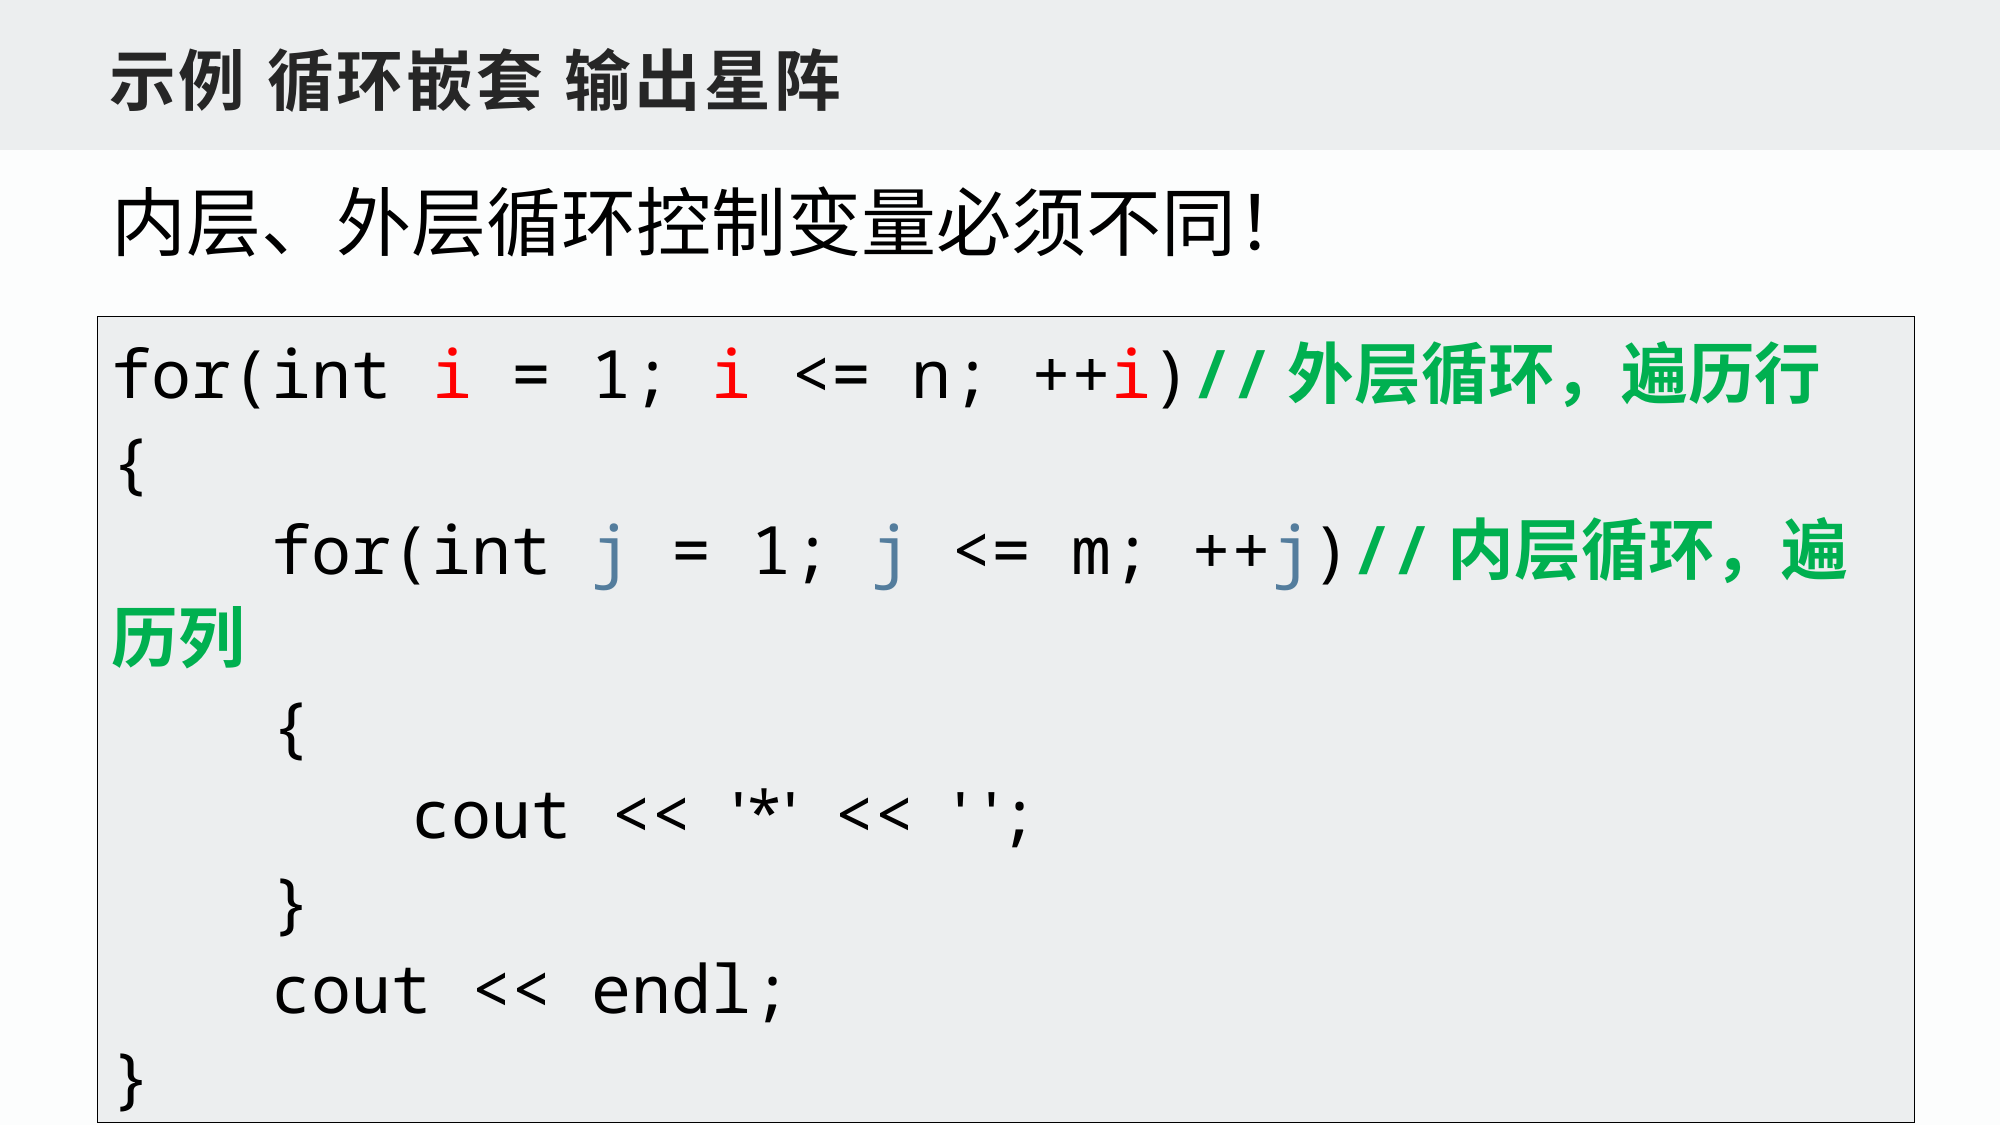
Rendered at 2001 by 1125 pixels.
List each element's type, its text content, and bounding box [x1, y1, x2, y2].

text_box 内层、外层循环控制变量必须不同！ [97, 167, 1822, 273]
text_box 示例 循环嵌套 输出星阵 [97, 25, 1898, 125]
text_box for(int i = 1; i <= n; ++i)//外层循环，遍历行 { for(int j = 1; j <= m; ++j)//内层循环，遍历列 { cout << '*' << ' '; } cout << endl; } [97, 316, 1915, 1123]
